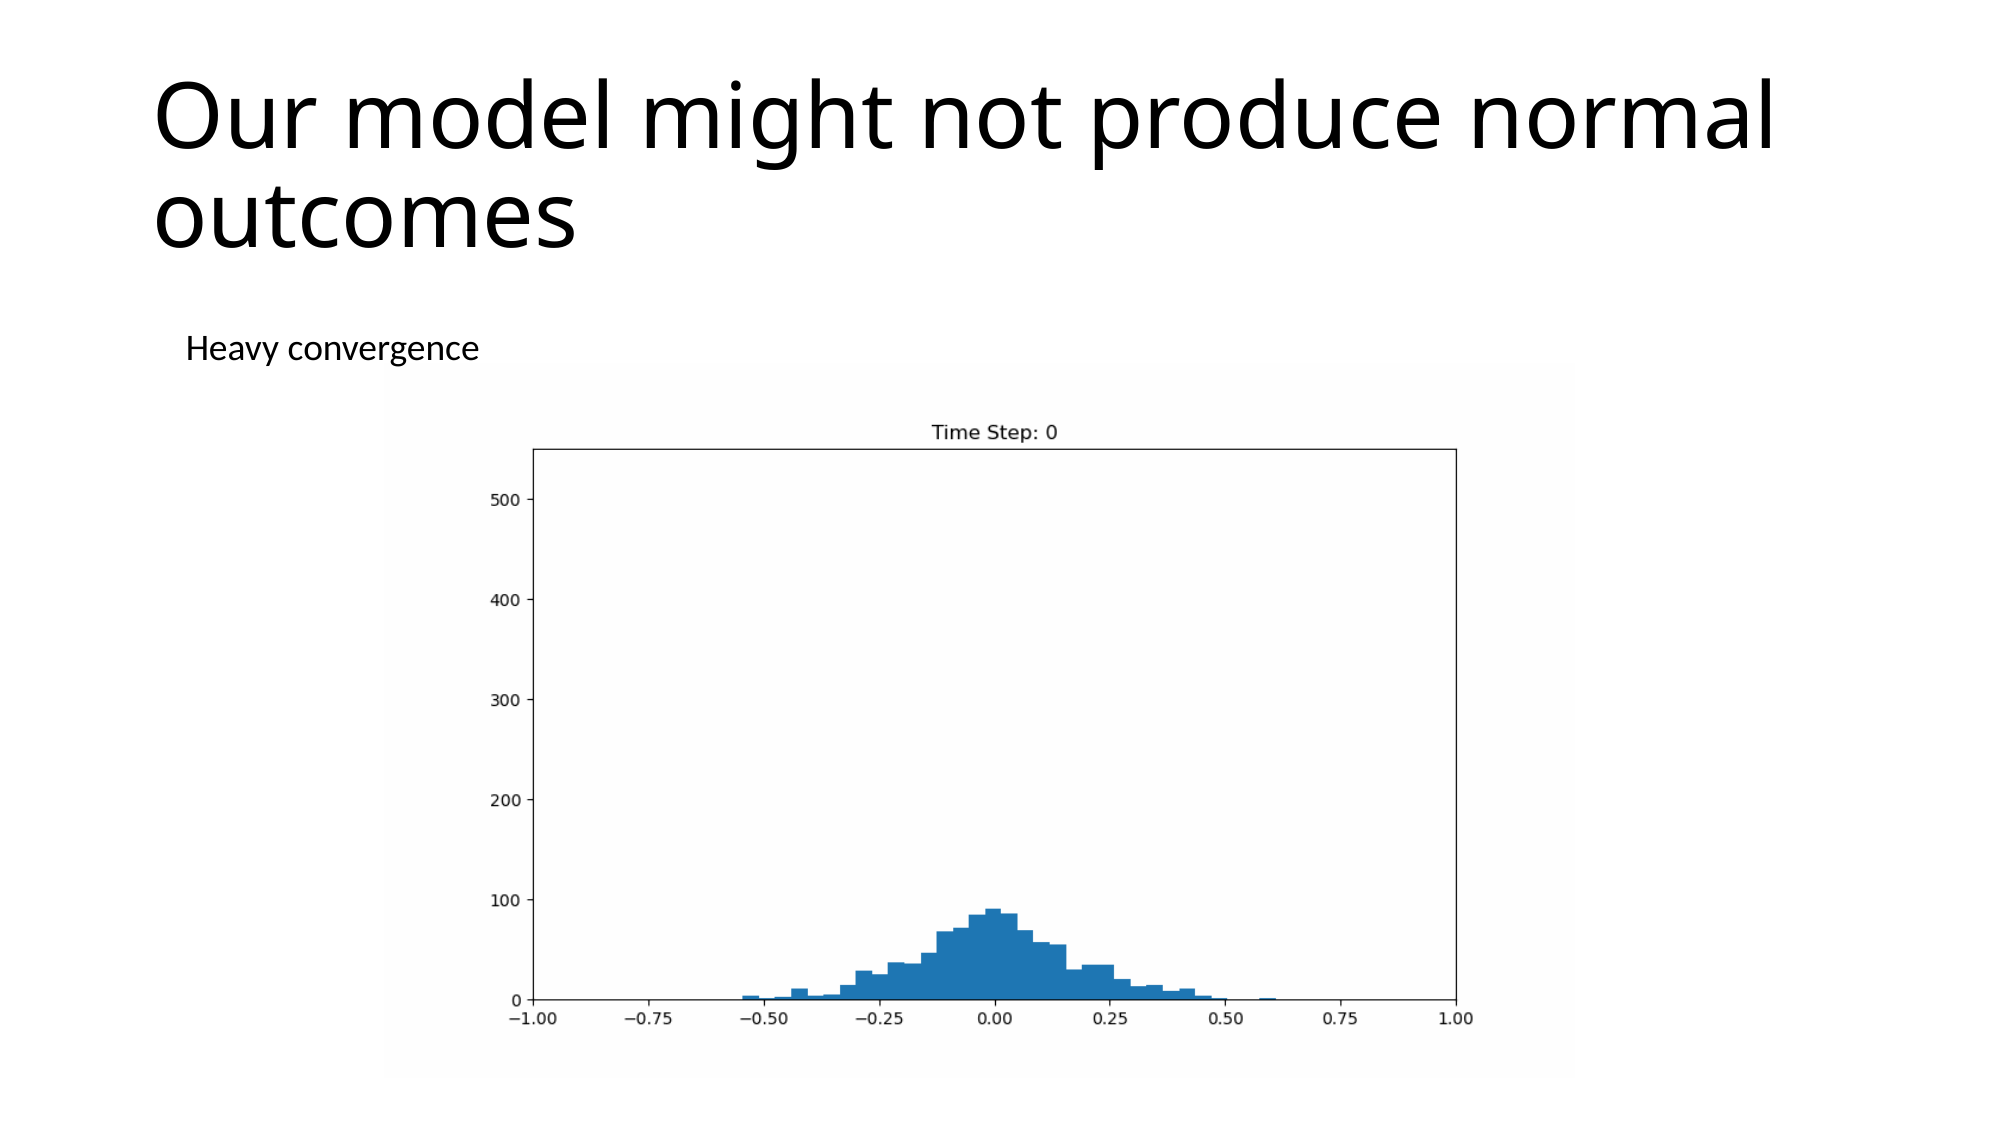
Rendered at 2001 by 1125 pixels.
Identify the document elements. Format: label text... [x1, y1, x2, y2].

text_box Heavy convergence [171, 315, 959, 376]
title Our model might not produce normal outcomes [137, 59, 1863, 278]
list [384, 363, 1575, 1078]
